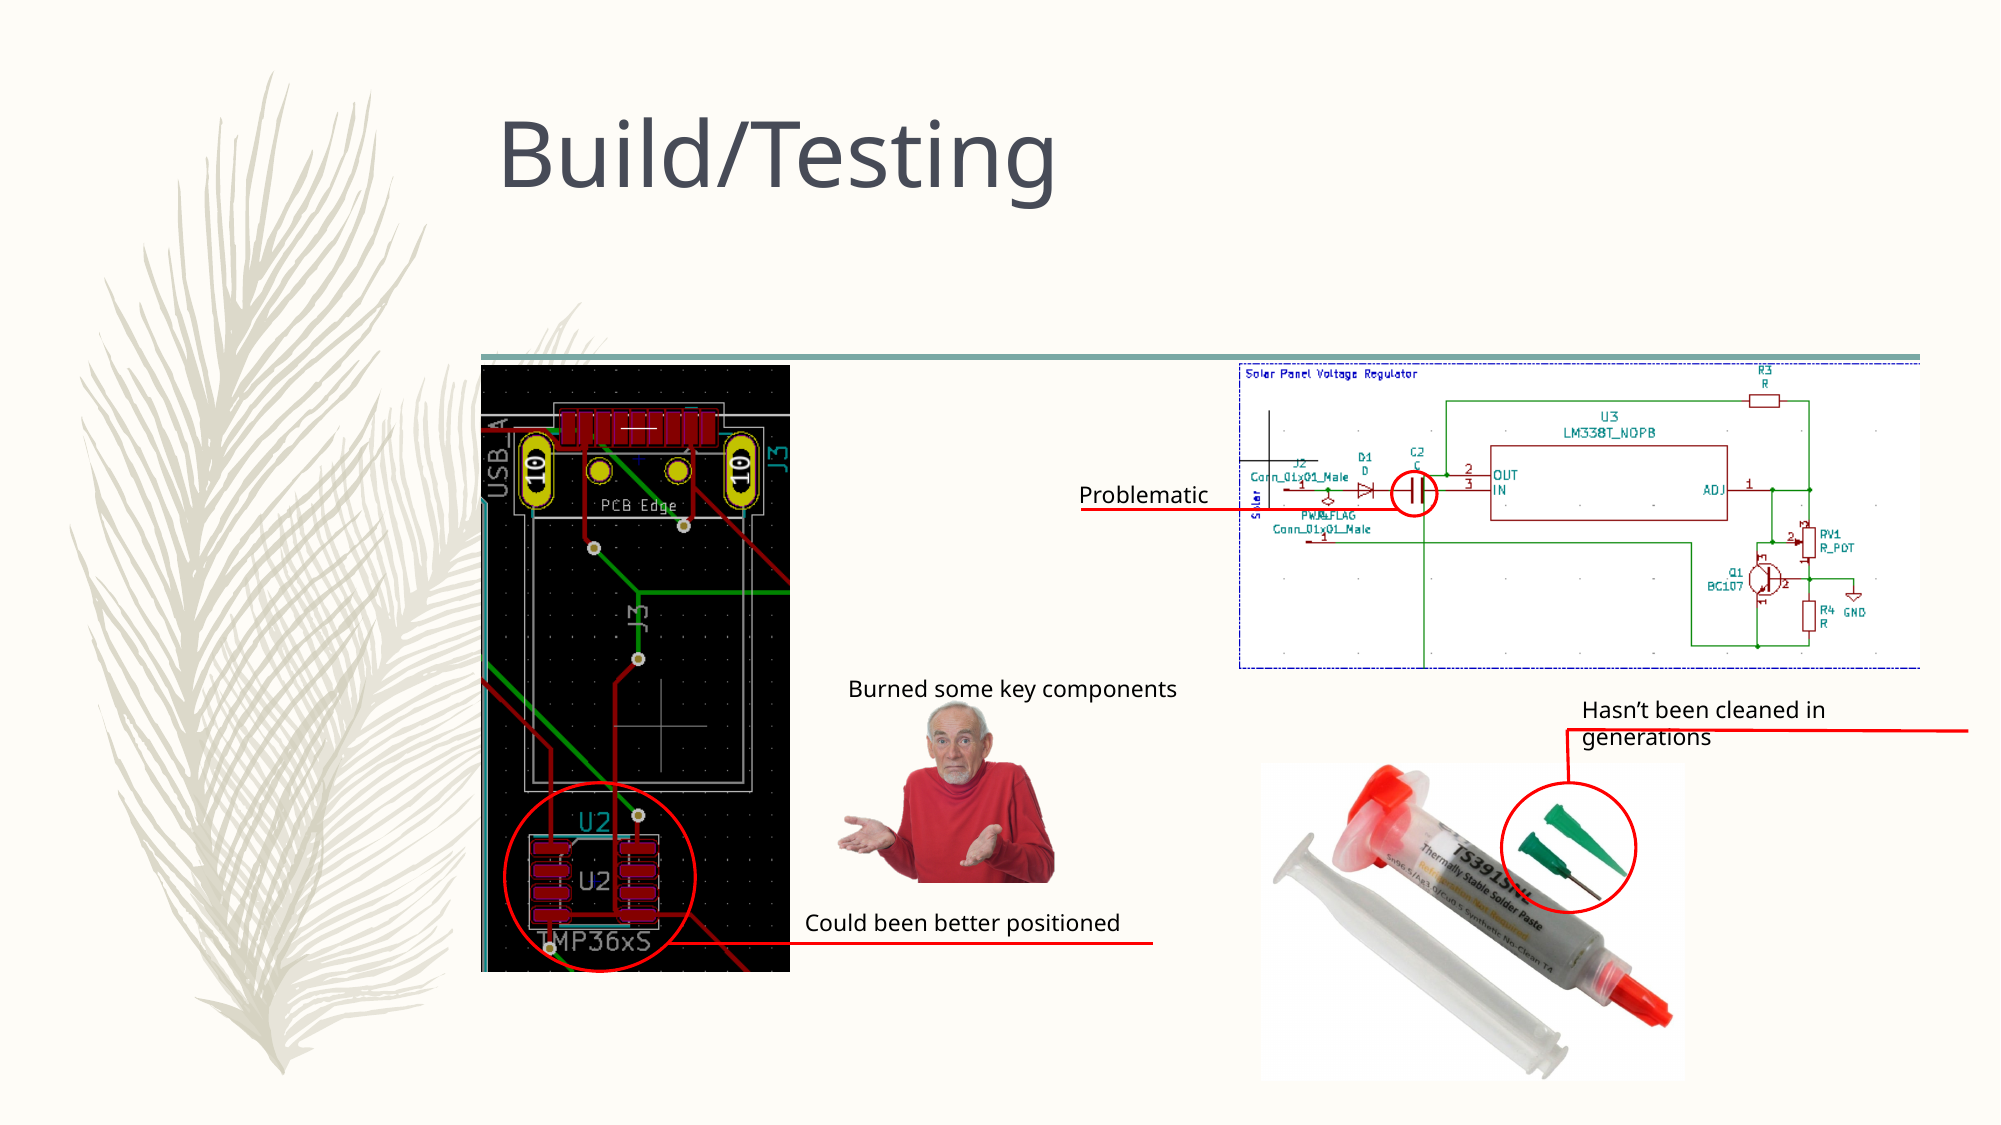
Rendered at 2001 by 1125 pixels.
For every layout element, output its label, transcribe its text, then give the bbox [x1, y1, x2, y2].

text_box Problematic [1063, 473, 1239, 516]
text_box Hasn’t been cleaned in generations [1569, 732, 1969, 758]
text_box Hasn’t been cleaned in generations [1567, 688, 1969, 729]
text_box Burned some key components [833, 666, 1235, 709]
title Build/Testing [481, 93, 1920, 350]
picture [813, 680, 1063, 884]
picture [1239, 362, 1921, 669]
picture [480, 365, 791, 972]
picture [1261, 763, 1685, 1082]
text_box Could been better positioned [791, 900, 1153, 943]
